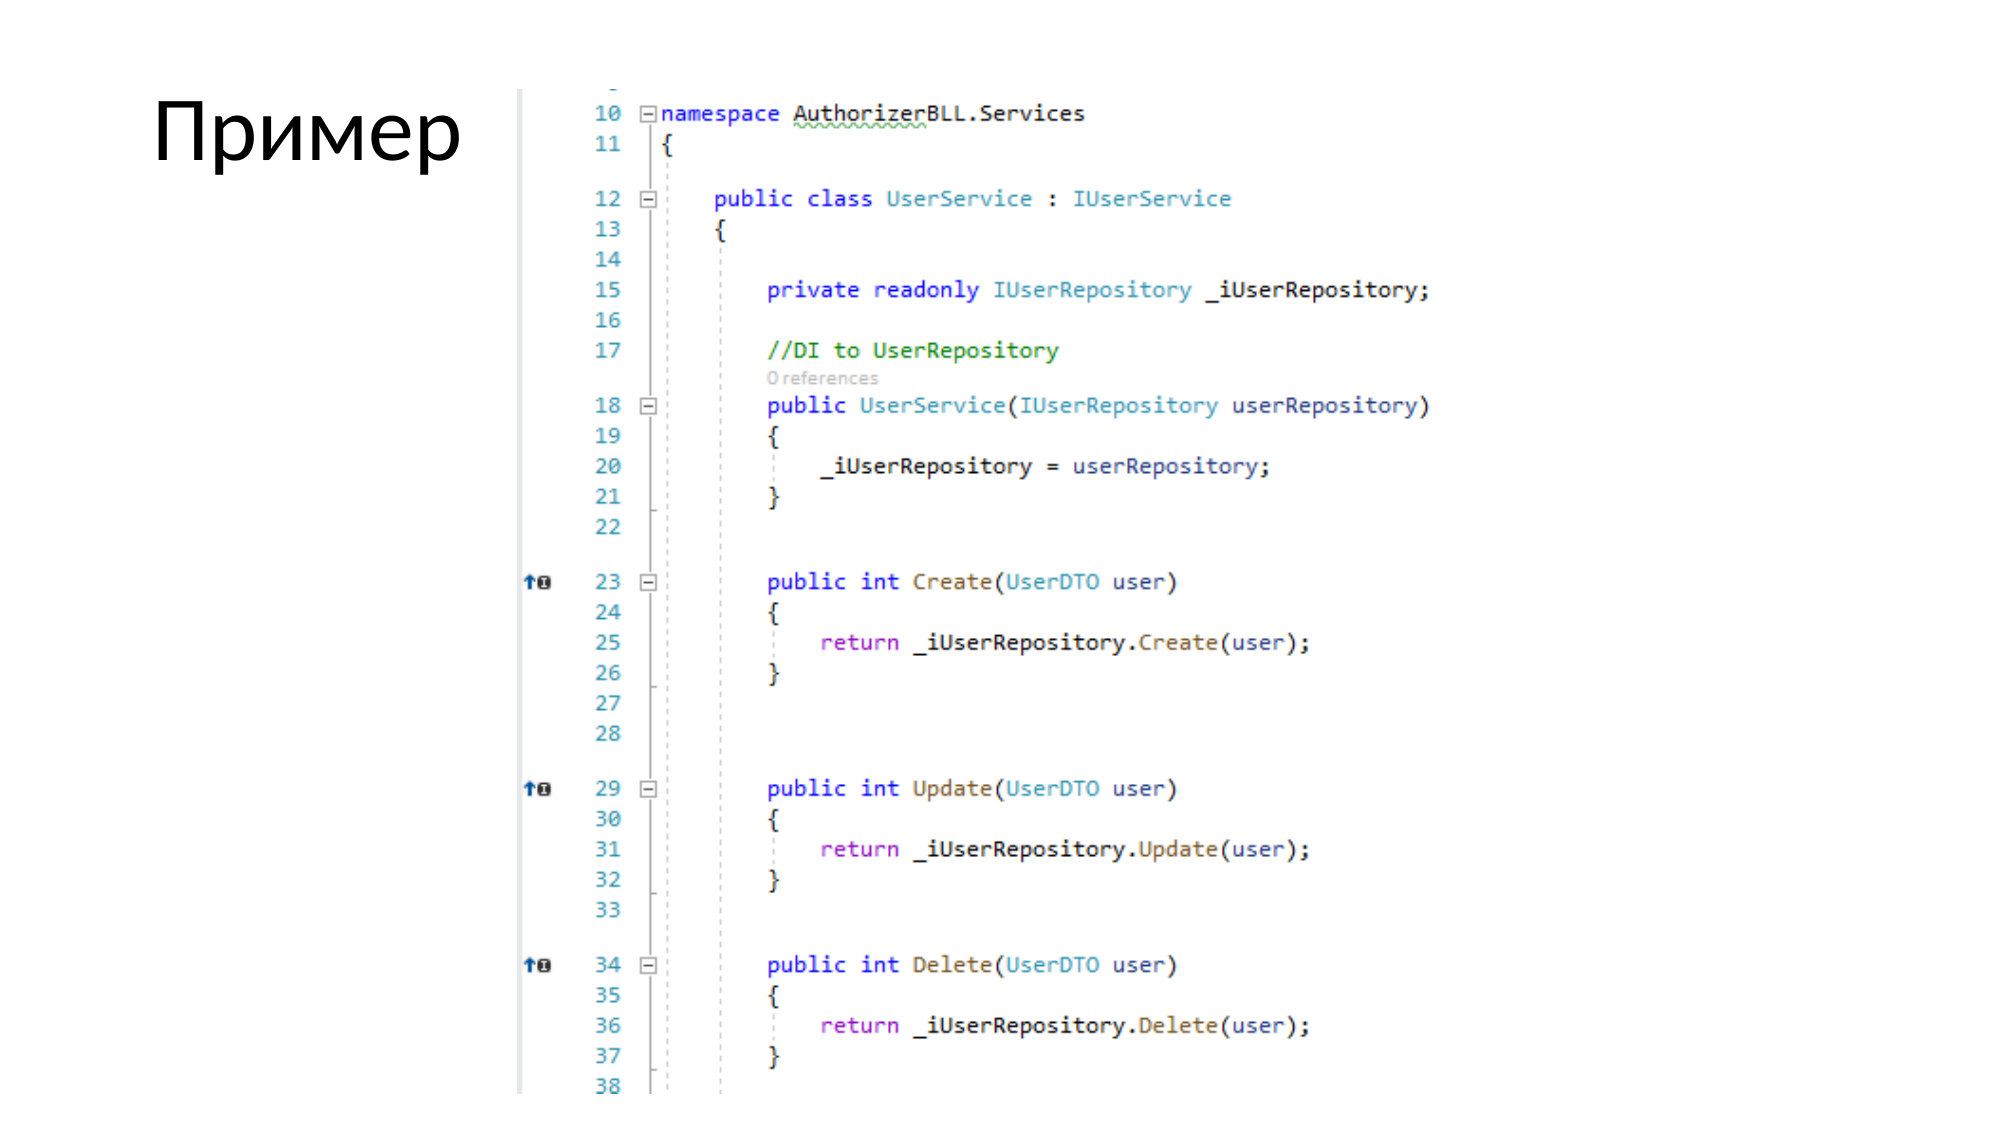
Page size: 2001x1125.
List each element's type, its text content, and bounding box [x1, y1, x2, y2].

text_box Пример [137, 59, 1863, 202]
picture [517, 89, 1479, 1095]
